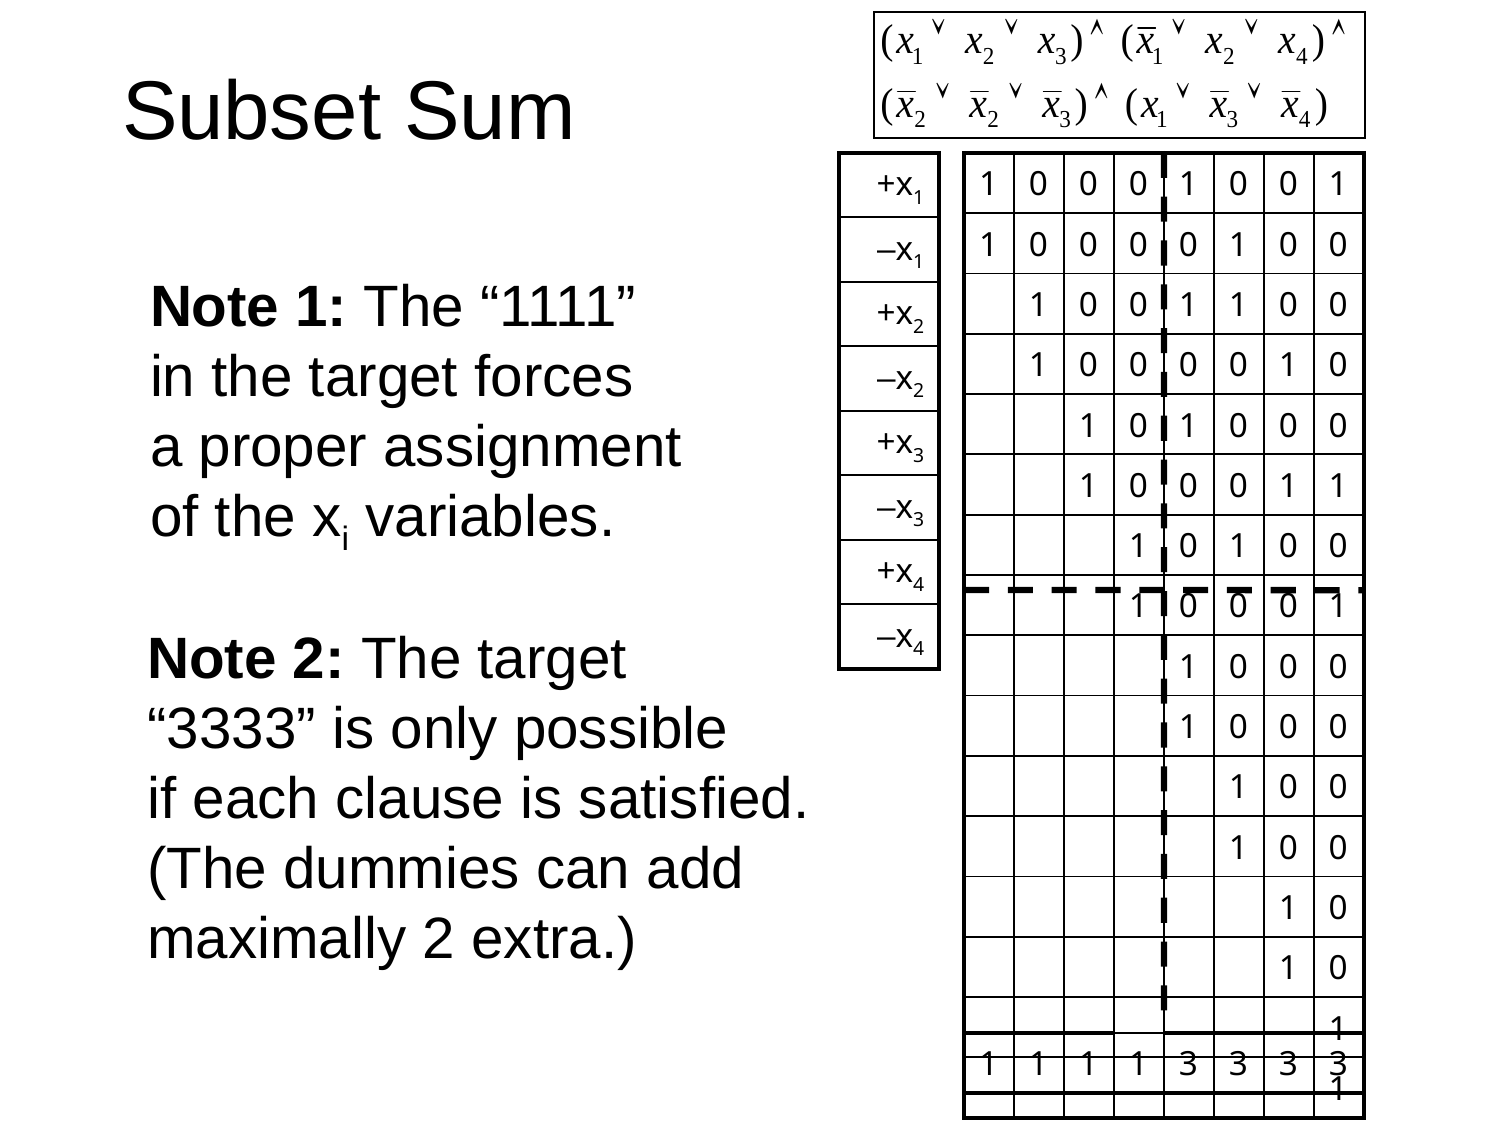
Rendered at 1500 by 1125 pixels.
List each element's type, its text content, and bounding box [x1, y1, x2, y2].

table_cell [1065, 516, 1113, 574]
table_cell 0 [1315, 516, 1362, 574]
table_cell [1065, 998, 1113, 1031]
table_cell 0 [1165, 576, 1213, 634]
table_cell [966, 274, 1013, 333]
table_cell 0 [1315, 335, 1362, 393]
table_cell [1015, 576, 1063, 634]
table_cell 0 [1315, 274, 1362, 333]
table_cell –x3 [841, 476, 937, 539]
table_cell –x4 [841, 605, 937, 667]
table_cell 1 [1165, 395, 1213, 453]
table_cell 0 [1165, 455, 1213, 514]
table_cell 0 [1165, 214, 1213, 273]
table_cell [1165, 757, 1213, 815]
table_cell [1065, 817, 1113, 876]
table_cell [1065, 938, 1113, 996]
table_cell [1165, 998, 1213, 1031]
table_cell [1015, 938, 1063, 996]
table_cell [966, 455, 1013, 514]
table_cell [966, 998, 1013, 1031]
table_header 0 [1215, 155, 1263, 212]
table_cell [1015, 817, 1063, 876]
table_header 0 [1015, 155, 1063, 212]
table_header 3 [1315, 1035, 1362, 1091]
table_cell 1 [1065, 455, 1113, 514]
table_cell 1 [1265, 455, 1313, 514]
table_cell [1115, 1095, 1163, 1116]
table_cell 1 [1165, 696, 1213, 755]
table_cell [966, 877, 1013, 936]
table_cell [1115, 877, 1163, 936]
table_cell 0 [1265, 696, 1313, 755]
table_cell 0 [1115, 395, 1163, 453]
table_cell 0 [1215, 636, 1263, 695]
table_cell –x1 [841, 218, 937, 281]
table_cell [1015, 757, 1063, 815]
table_cell [966, 395, 1013, 453]
table_cell [1165, 938, 1213, 996]
table_cell 1 [1065, 395, 1113, 453]
table_header 0 [1115, 155, 1163, 212]
table_cell [1215, 877, 1263, 936]
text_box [874, 12, 1365, 138]
table_cell [1165, 1095, 1213, 1116]
table_cell 0 [1015, 214, 1063, 273]
table_header 1 [1065, 1035, 1113, 1091]
table_cell 1 [1315, 576, 1362, 634]
table_cell [966, 817, 1013, 876]
table_cell [1165, 877, 1213, 936]
table_cell 0 [1315, 696, 1362, 755]
table_cell 0 [1065, 335, 1113, 393]
table_cell 0 [1315, 395, 1362, 453]
table_cell [966, 576, 1013, 634]
table_cell [1065, 877, 1113, 936]
table_cell 0 [1165, 335, 1213, 393]
table_cell 0 [1165, 516, 1213, 574]
table_header 1 [1165, 155, 1213, 212]
table_cell [1015, 877, 1063, 936]
table_cell 1 [1165, 274, 1213, 333]
table_cell 1 [1315, 455, 1362, 514]
table_cell [1065, 757, 1113, 815]
table_cell 0 [1265, 576, 1313, 634]
table_cell 0 [1315, 757, 1362, 815]
table_cell 0 [1265, 516, 1313, 574]
table_cell 0 [1265, 274, 1313, 333]
table_cell 0 [1315, 636, 1362, 695]
table_cell [1015, 1095, 1063, 1116]
table_header 0 [1065, 155, 1113, 212]
table_cell [1115, 817, 1163, 876]
table_cell 0 [1315, 214, 1362, 273]
table_cell [1065, 576, 1113, 634]
table_cell [1115, 636, 1163, 695]
table_cell 1 [1315, 998, 1362, 1031]
table_cell [1065, 636, 1113, 695]
table_cell 0 [1215, 395, 1263, 453]
table_cell [1115, 938, 1163, 996]
table_header +x1 [841, 155, 937, 216]
table_cell [1015, 696, 1063, 755]
table_cell 1 [1215, 516, 1263, 574]
table_cell [1065, 696, 1113, 755]
table_cell 1 [966, 214, 1013, 273]
table_header 1 [1315, 155, 1362, 212]
table_cell [966, 757, 1013, 815]
table_cell [966, 636, 1013, 695]
table_cell 1 [1215, 274, 1263, 333]
table_cell 0 [1265, 757, 1313, 815]
table_cell –x2 [841, 347, 937, 410]
table_cell 0 [1265, 817, 1313, 876]
table_cell +x4 [841, 541, 937, 603]
table_header 3 [1215, 1035, 1263, 1091]
table_cell [1215, 938, 1263, 996]
table_cell [1015, 455, 1063, 514]
text_box Note 1: The “1111” in the target forces a proper assignment of the xi variables. [135, 260, 698, 565]
table_header 1 [966, 1035, 1013, 1091]
table_cell 0 [1115, 455, 1163, 514]
table_cell 1 [1165, 636, 1213, 695]
table_cell 1 [1265, 938, 1313, 996]
title Subset Sum [107, 12, 645, 200]
table_cell [1065, 1095, 1113, 1116]
table_cell 1 [1215, 757, 1263, 815]
table_cell [966, 516, 1013, 574]
table_cell 0 [1265, 395, 1313, 453]
table_cell +x3 [841, 412, 937, 474]
table_cell [966, 938, 1013, 996]
table_cell +x2 [841, 283, 937, 345]
table_cell 1 [1265, 335, 1313, 393]
table_header 1 [1115, 1034, 1163, 1091]
table_cell [1015, 998, 1063, 1031]
table_cell [1115, 757, 1163, 815]
table_cell [1215, 998, 1263, 1031]
table_header 0 [1265, 155, 1313, 212]
table_cell [1265, 1095, 1313, 1116]
table_cell [1115, 696, 1163, 755]
table_cell [1015, 516, 1063, 574]
table_cell [1015, 636, 1063, 695]
table_cell 0 [1315, 938, 1362, 996]
table_cell 0 [1315, 817, 1362, 876]
table_cell 1 [1215, 817, 1263, 876]
table_cell [966, 696, 1013, 755]
table_cell 1 [1215, 214, 1263, 273]
table_cell [966, 335, 1013, 393]
table_cell 0 [1215, 335, 1263, 393]
table_cell 0 [1315, 877, 1362, 936]
table_cell 0 [1265, 214, 1313, 273]
table_cell 1 [1115, 516, 1163, 574]
text_box Note 2: The target “3333” is only possible if each clause is satisfied. (The dummies can add maximally 2 extra.) [132, 612, 826, 978]
table_cell 0 [1215, 696, 1263, 755]
table_cell 0 [1215, 576, 1263, 634]
table_cell [1165, 817, 1213, 876]
table_cell 1 [1315, 1095, 1362, 1116]
table_header 1 [1015, 1035, 1063, 1091]
table_cell [1265, 998, 1313, 1031]
table_header 1 [966, 155, 1013, 212]
table_cell 0 [1065, 214, 1113, 273]
table_cell 1 [1115, 576, 1163, 634]
table_cell [1115, 998, 1163, 1032]
table_header 3 [1265, 1035, 1313, 1091]
table_cell 0 [1115, 274, 1163, 333]
table_cell 1 [1015, 274, 1063, 333]
table_header 3 [1165, 1035, 1213, 1091]
table_cell 0 [1115, 335, 1163, 393]
table_cell 0 [1065, 274, 1113, 333]
table_cell 1 [1265, 877, 1313, 936]
table_cell 0 [1215, 455, 1263, 514]
table_cell 0 [1265, 636, 1313, 695]
table_cell 1 [1015, 335, 1063, 393]
table_cell [1015, 395, 1063, 453]
table_cell [966, 1095, 1013, 1116]
table_cell 0 [1115, 214, 1163, 273]
table_cell [1215, 1095, 1263, 1116]
